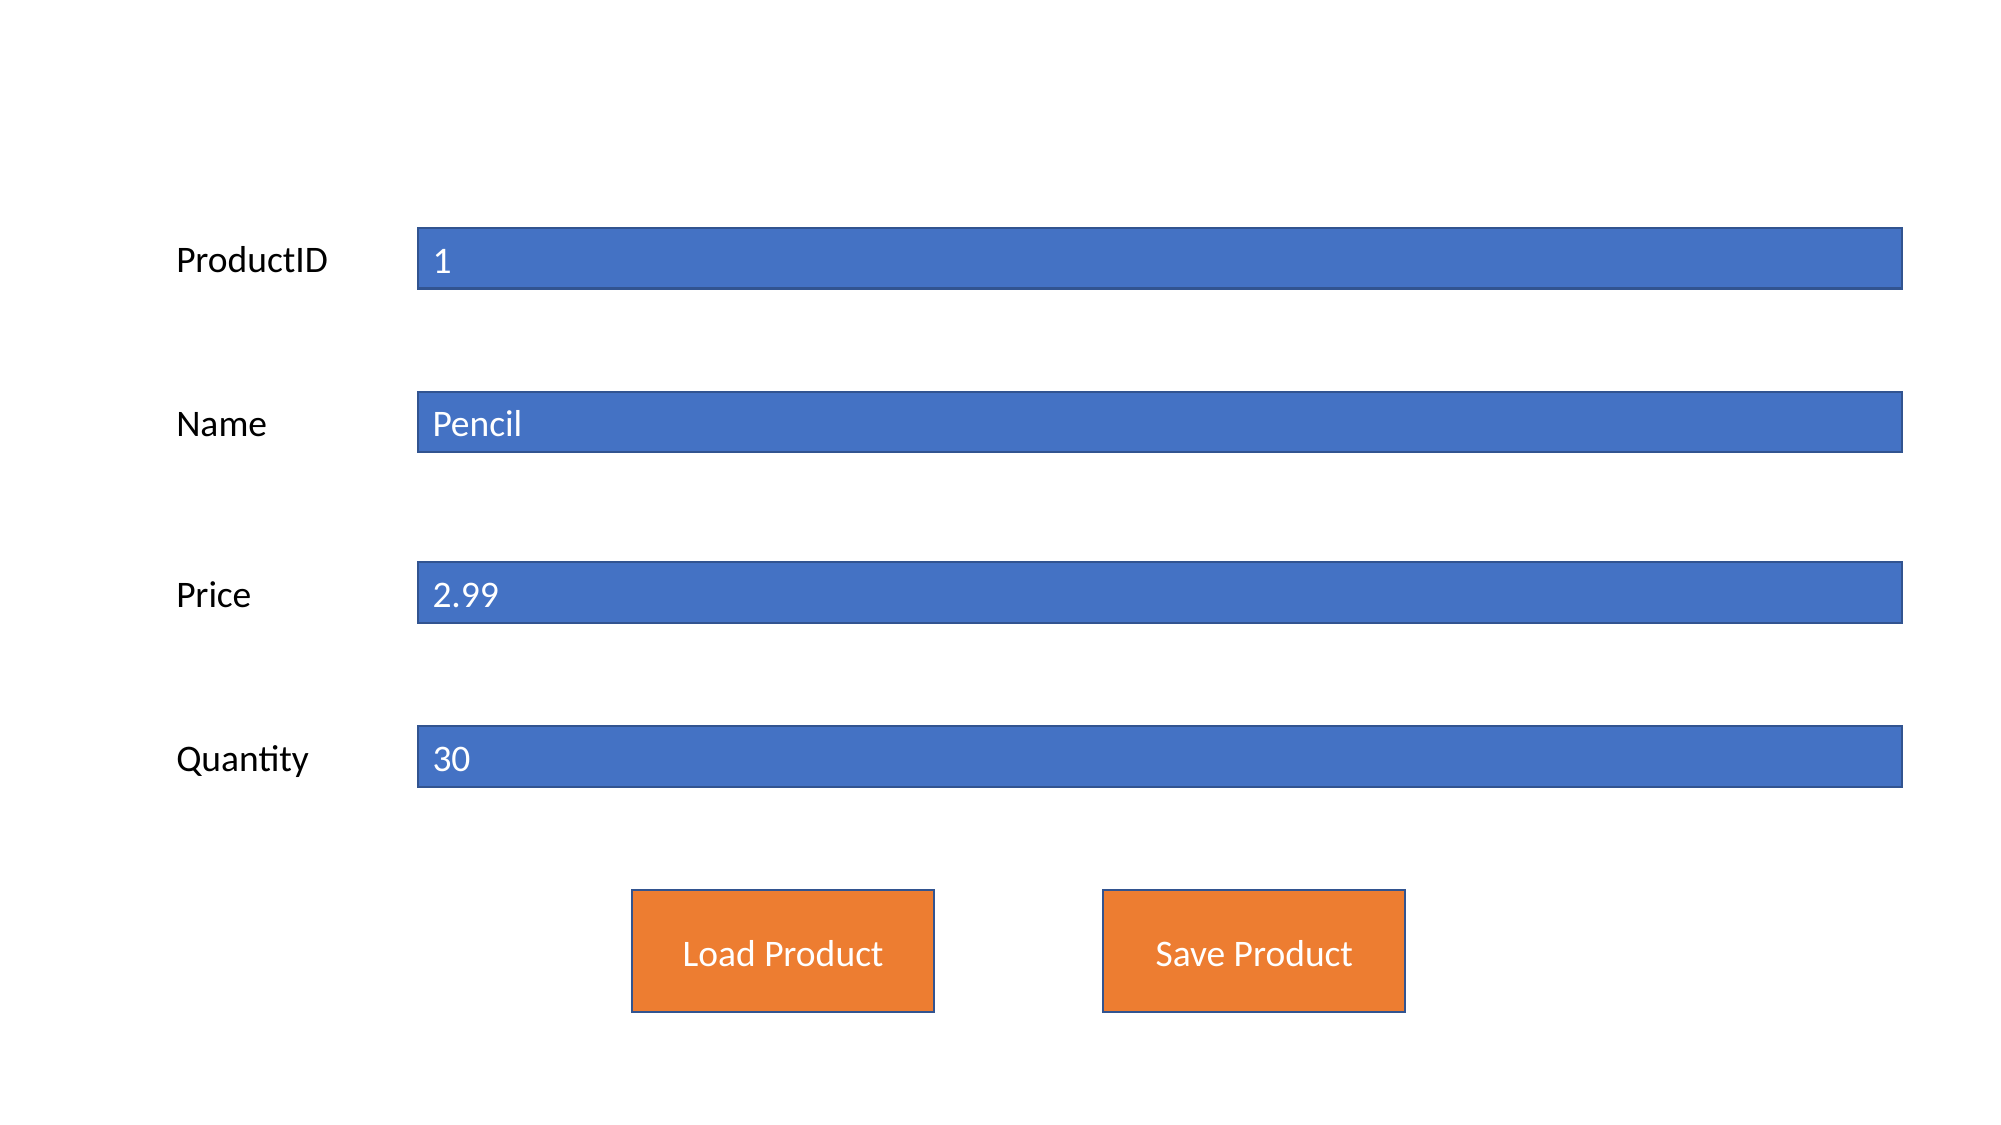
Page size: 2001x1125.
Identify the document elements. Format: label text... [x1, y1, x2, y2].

text_box ProductID [161, 227, 378, 288]
text_box Quantity [161, 726, 378, 787]
text_box 30 [417, 725, 1903, 788]
text_box Load Product [631, 889, 935, 1013]
text_box 2.99 [417, 561, 1903, 624]
text_box Save Product [1102, 889, 1406, 1013]
text_box 1 [417, 227, 1903, 290]
text_box Pencil [417, 391, 1903, 453]
text_box Price [161, 562, 378, 623]
text_box Name [161, 391, 378, 452]
